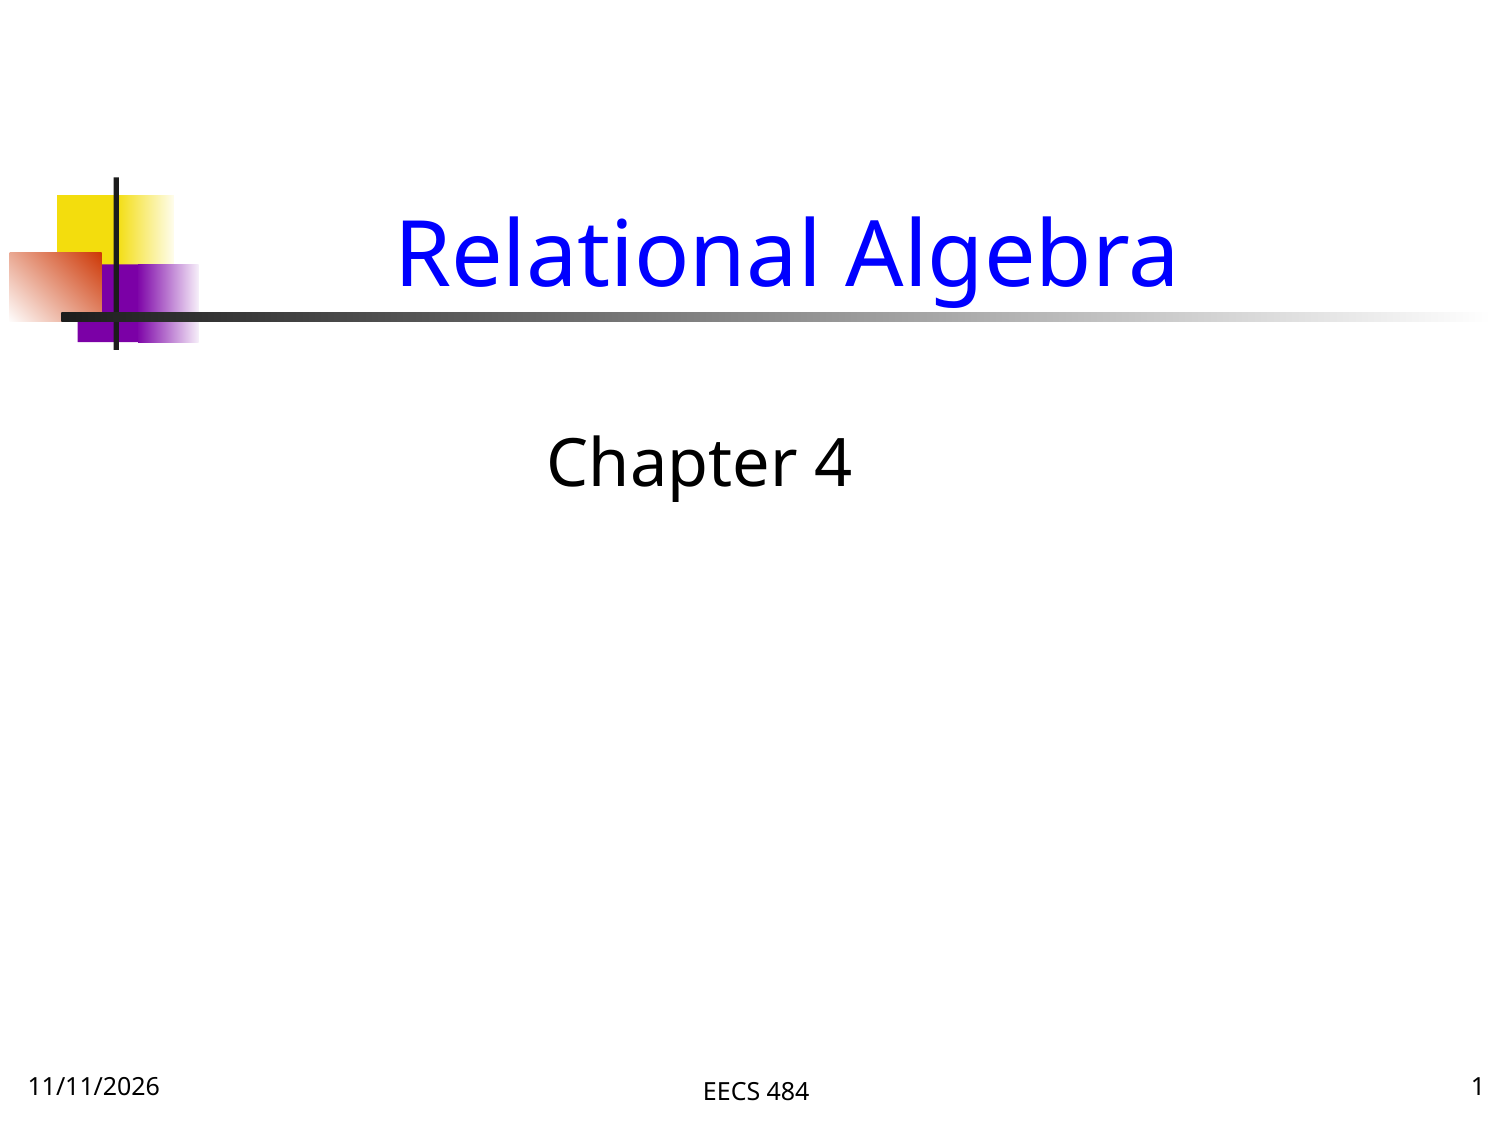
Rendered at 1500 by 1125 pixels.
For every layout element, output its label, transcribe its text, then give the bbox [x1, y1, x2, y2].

footer EECS 484 [350, 1037, 1163, 1113]
subtitle Chapter 4 [174, 412, 1225, 700]
slide_number 1 [1187, 1037, 1500, 1113]
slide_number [12, 1037, 325, 1113]
title Relational Algebra [150, 125, 1425, 313]
